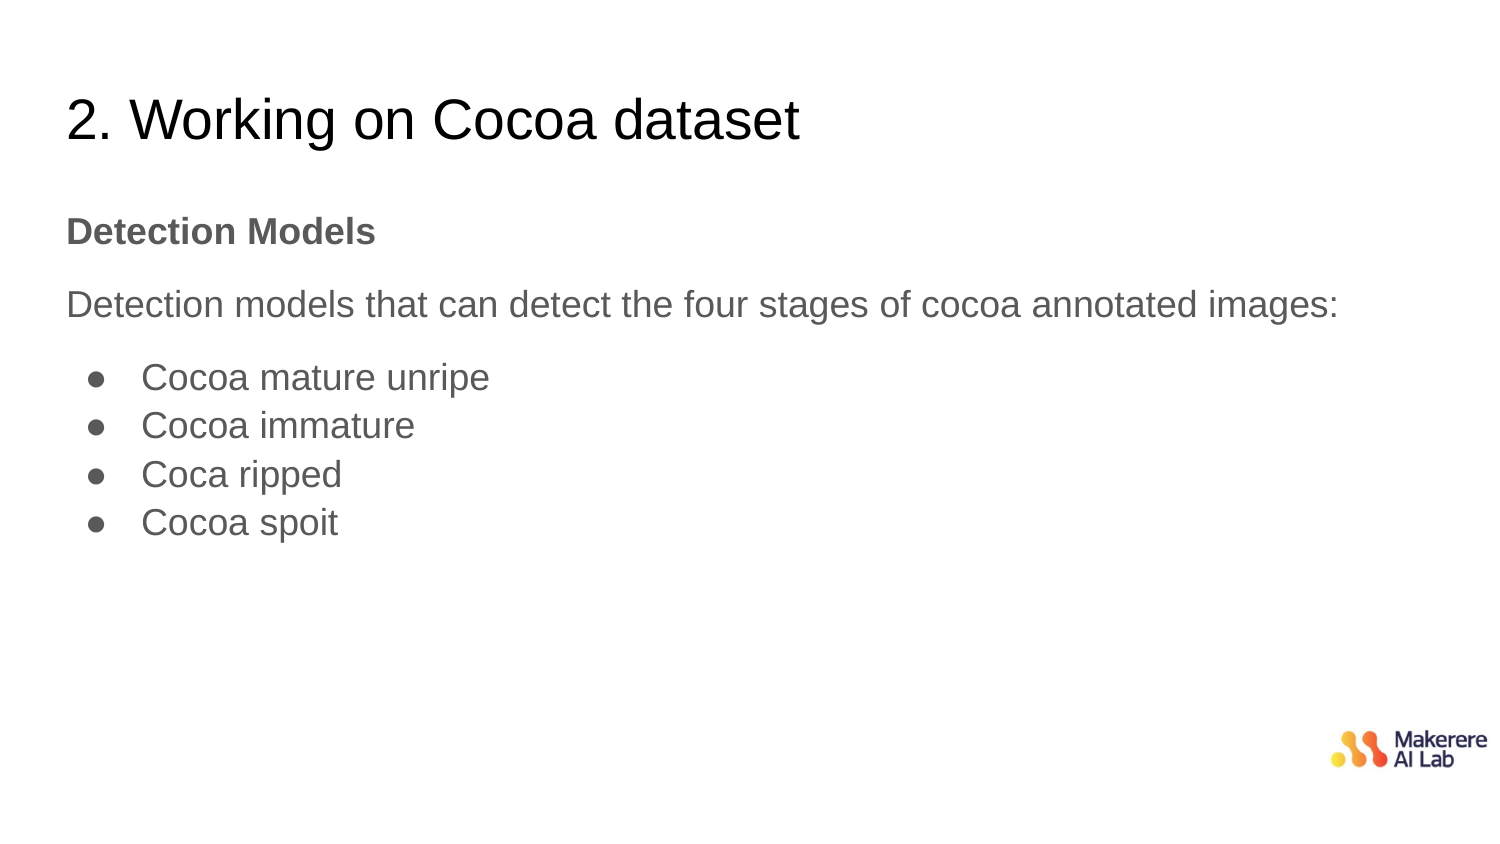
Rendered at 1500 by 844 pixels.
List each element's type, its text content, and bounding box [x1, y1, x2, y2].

list Detection Models Detection models that can detect the four stages of cocoa annotated images: Cocoa mature unripe Cocoa immature Coca ripped Cocoa spoit [51, 189, 1449, 750]
title 2. Working on Cocoa dataset [51, 72, 1449, 167]
picture [1317, 661, 1500, 844]
